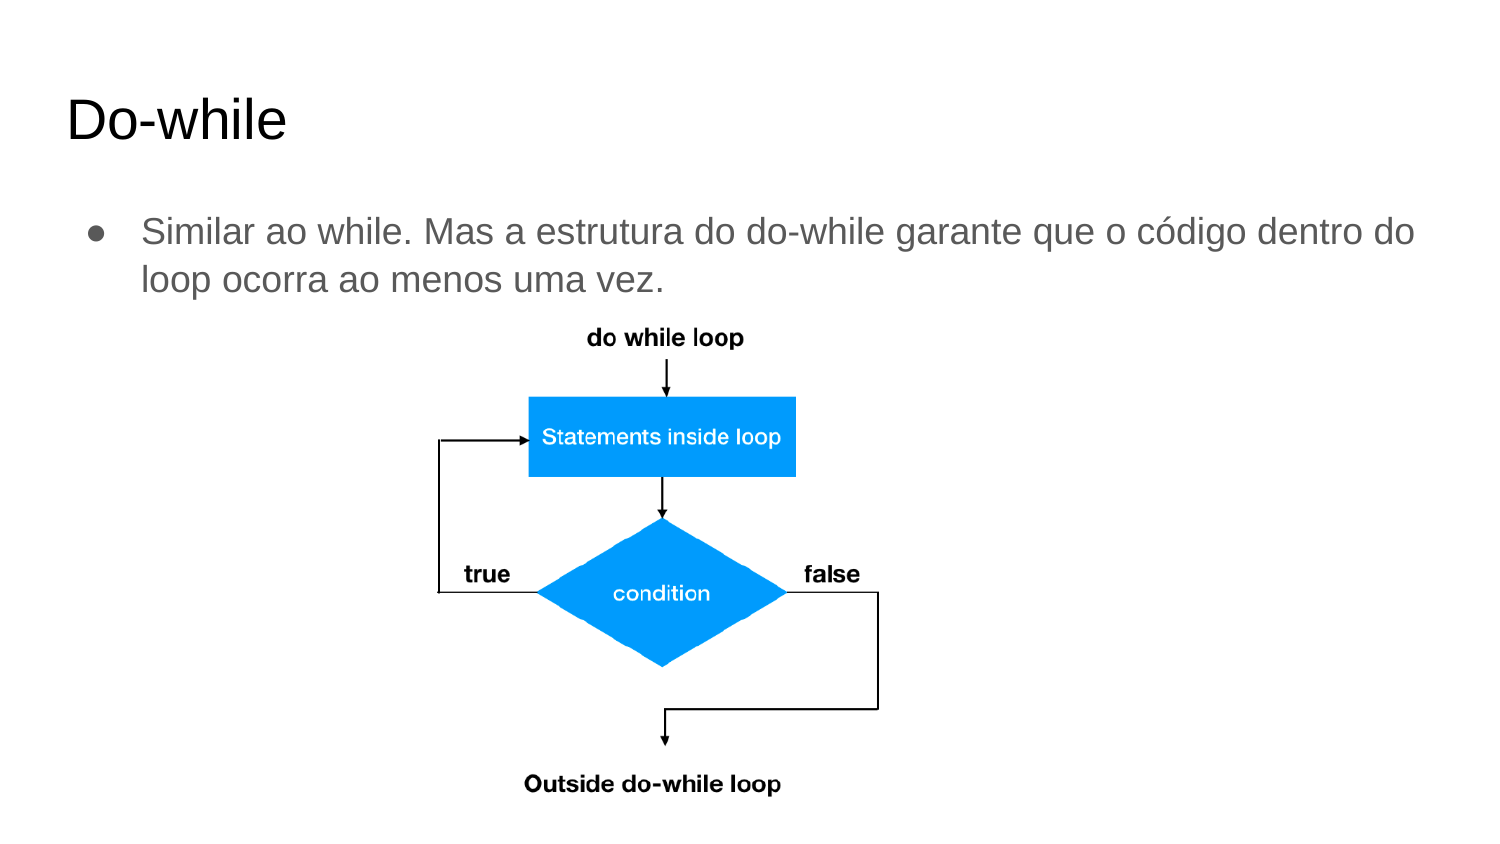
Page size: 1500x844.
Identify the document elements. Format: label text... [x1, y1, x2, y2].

picture [395, 321, 942, 809]
title Do-while [51, 72, 1449, 167]
list Similar ao while. Mas a estrutura do do-while garante que o código dentro do loop ocorra ao menos uma vez. [51, 189, 1449, 750]
